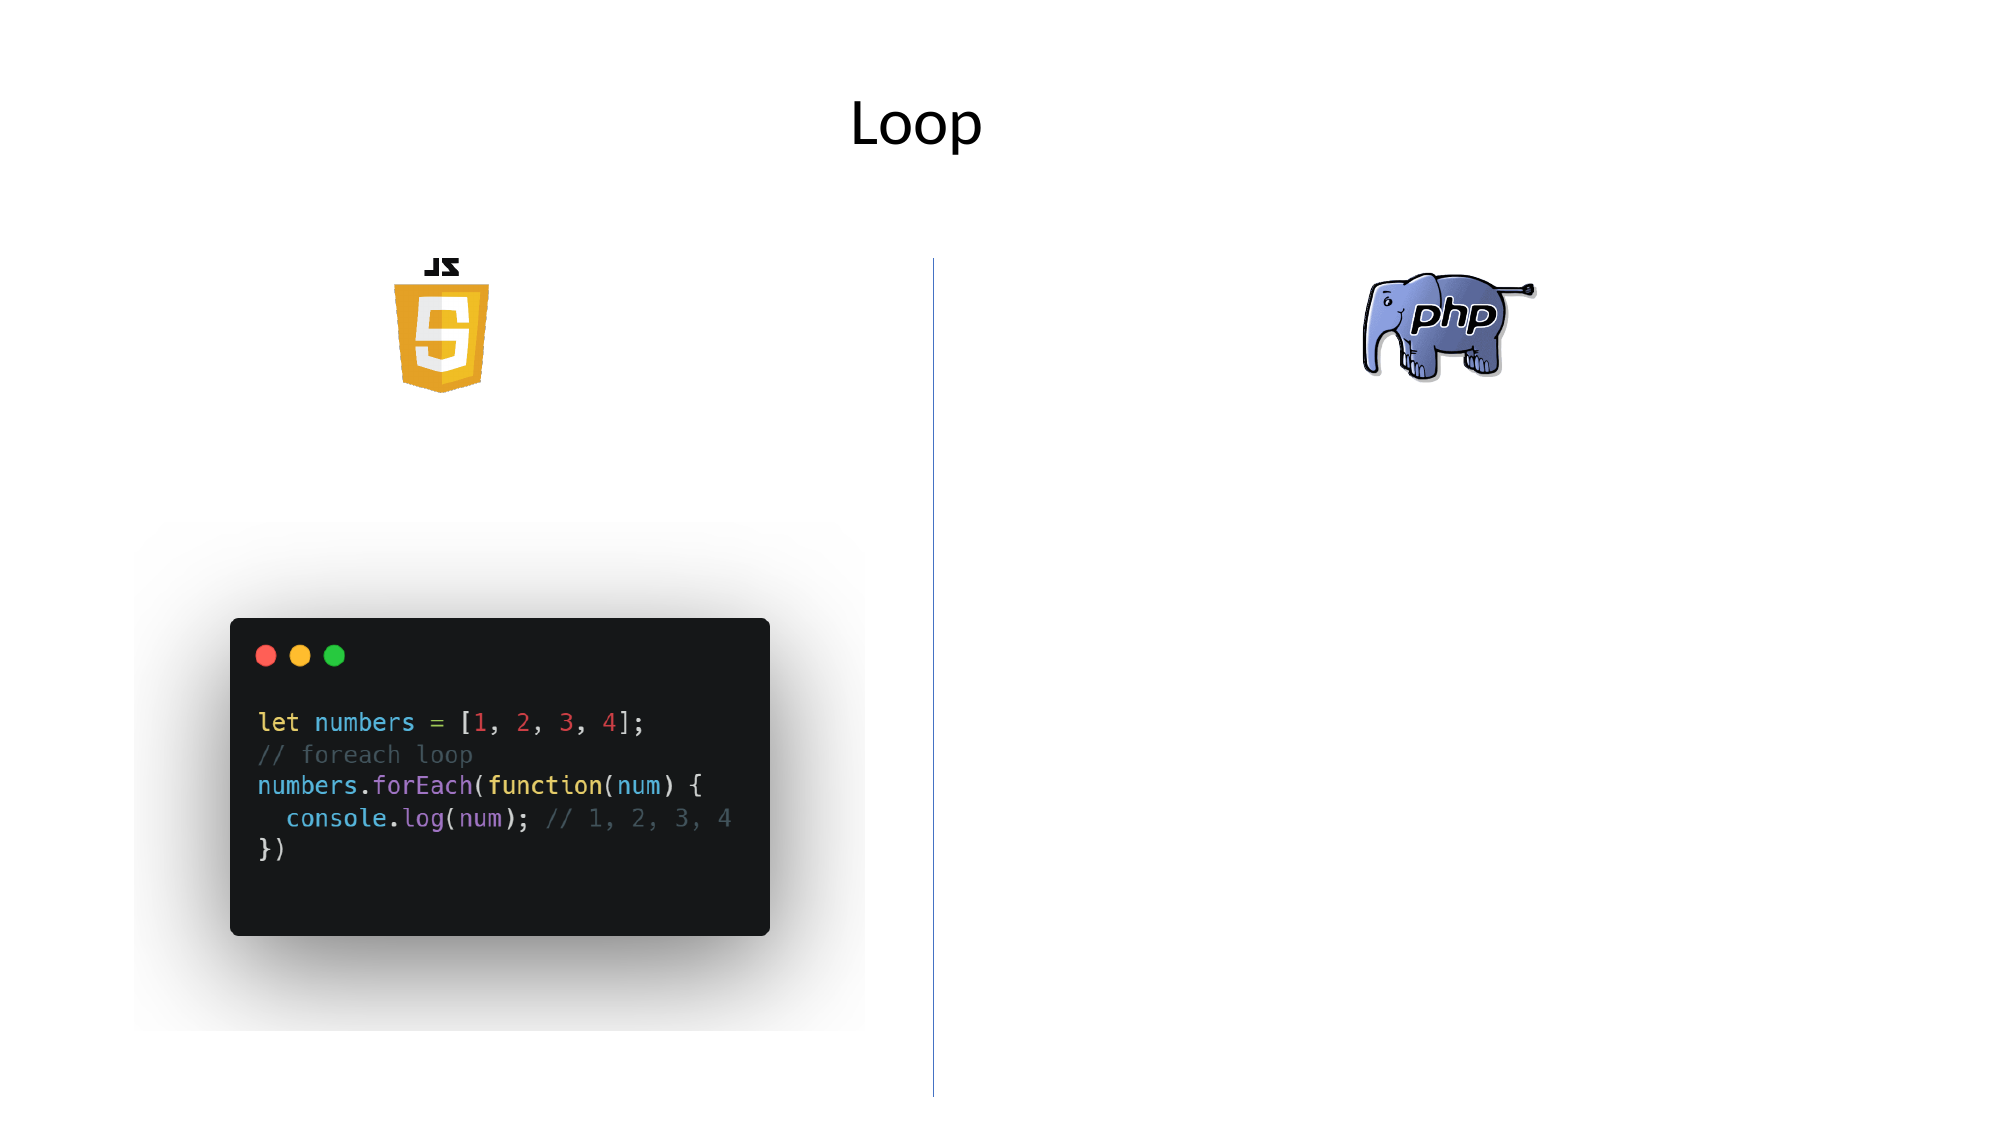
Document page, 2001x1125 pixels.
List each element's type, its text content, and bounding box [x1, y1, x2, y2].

picture [1356, 265, 1541, 386]
picture [134, 522, 865, 1031]
picture [393, 258, 490, 393]
text_box Loop [835, 70, 999, 166]
